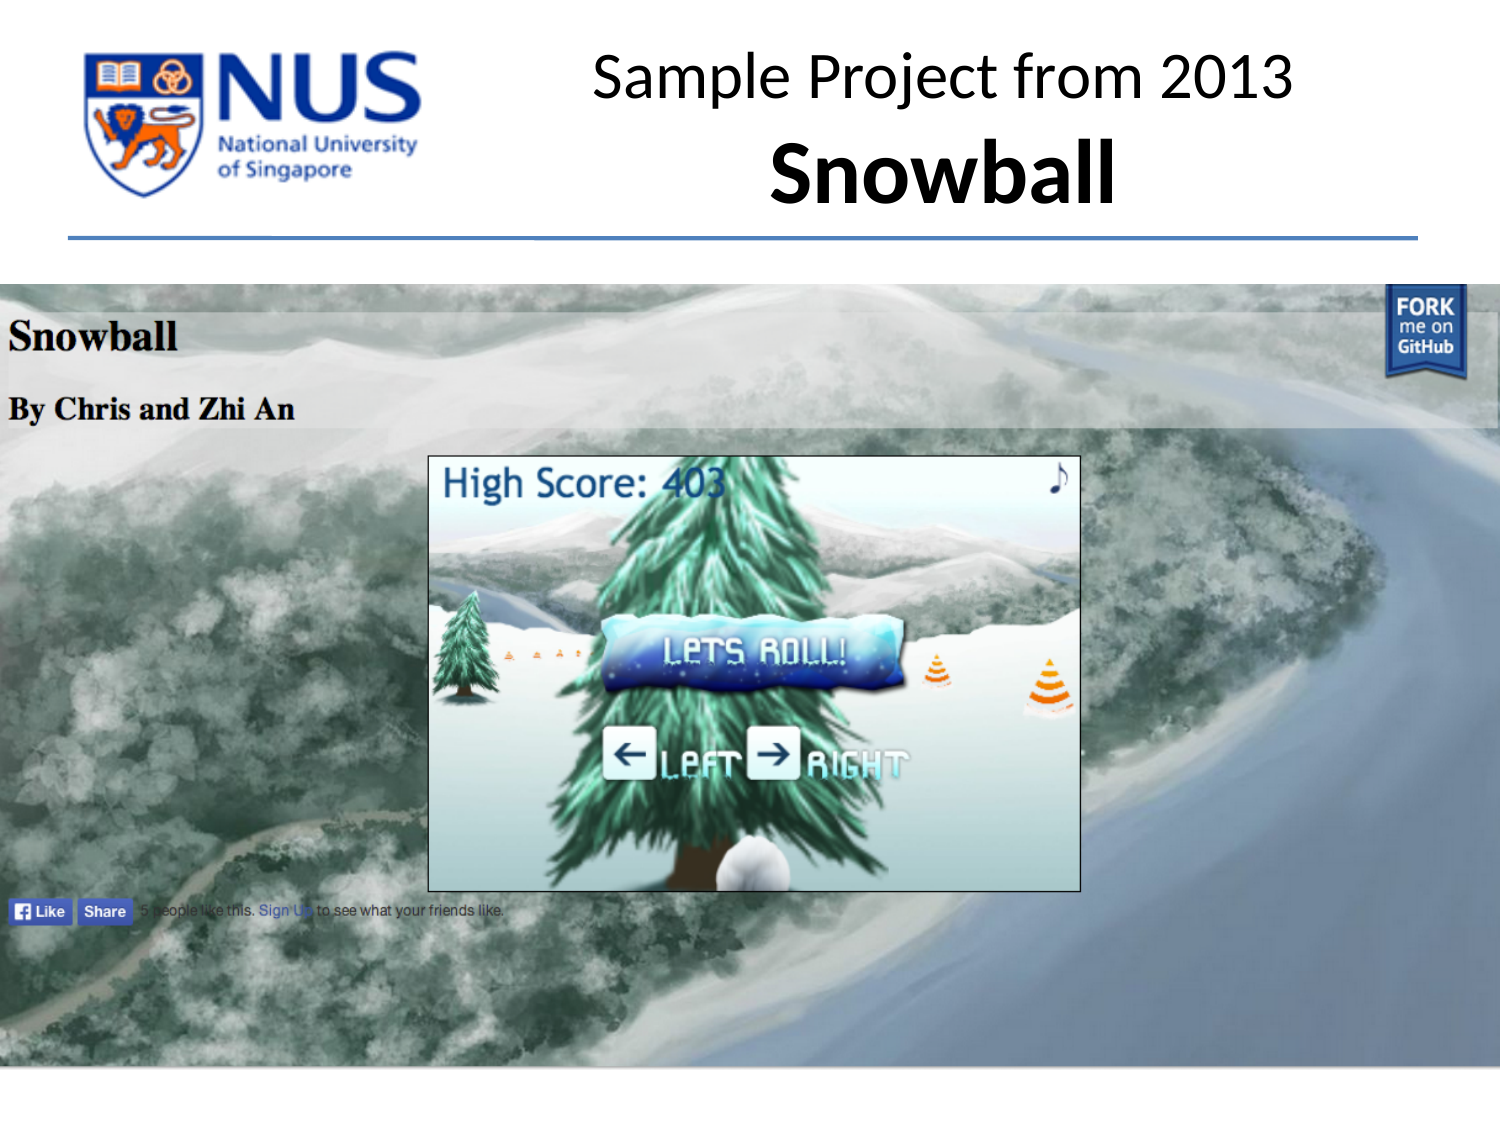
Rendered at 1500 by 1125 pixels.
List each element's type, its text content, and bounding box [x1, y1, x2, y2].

picture [0, 284, 1500, 1070]
picture [44, 13, 464, 225]
title Sample Project from 2013 Snowball [463, 45, 1425, 209]
